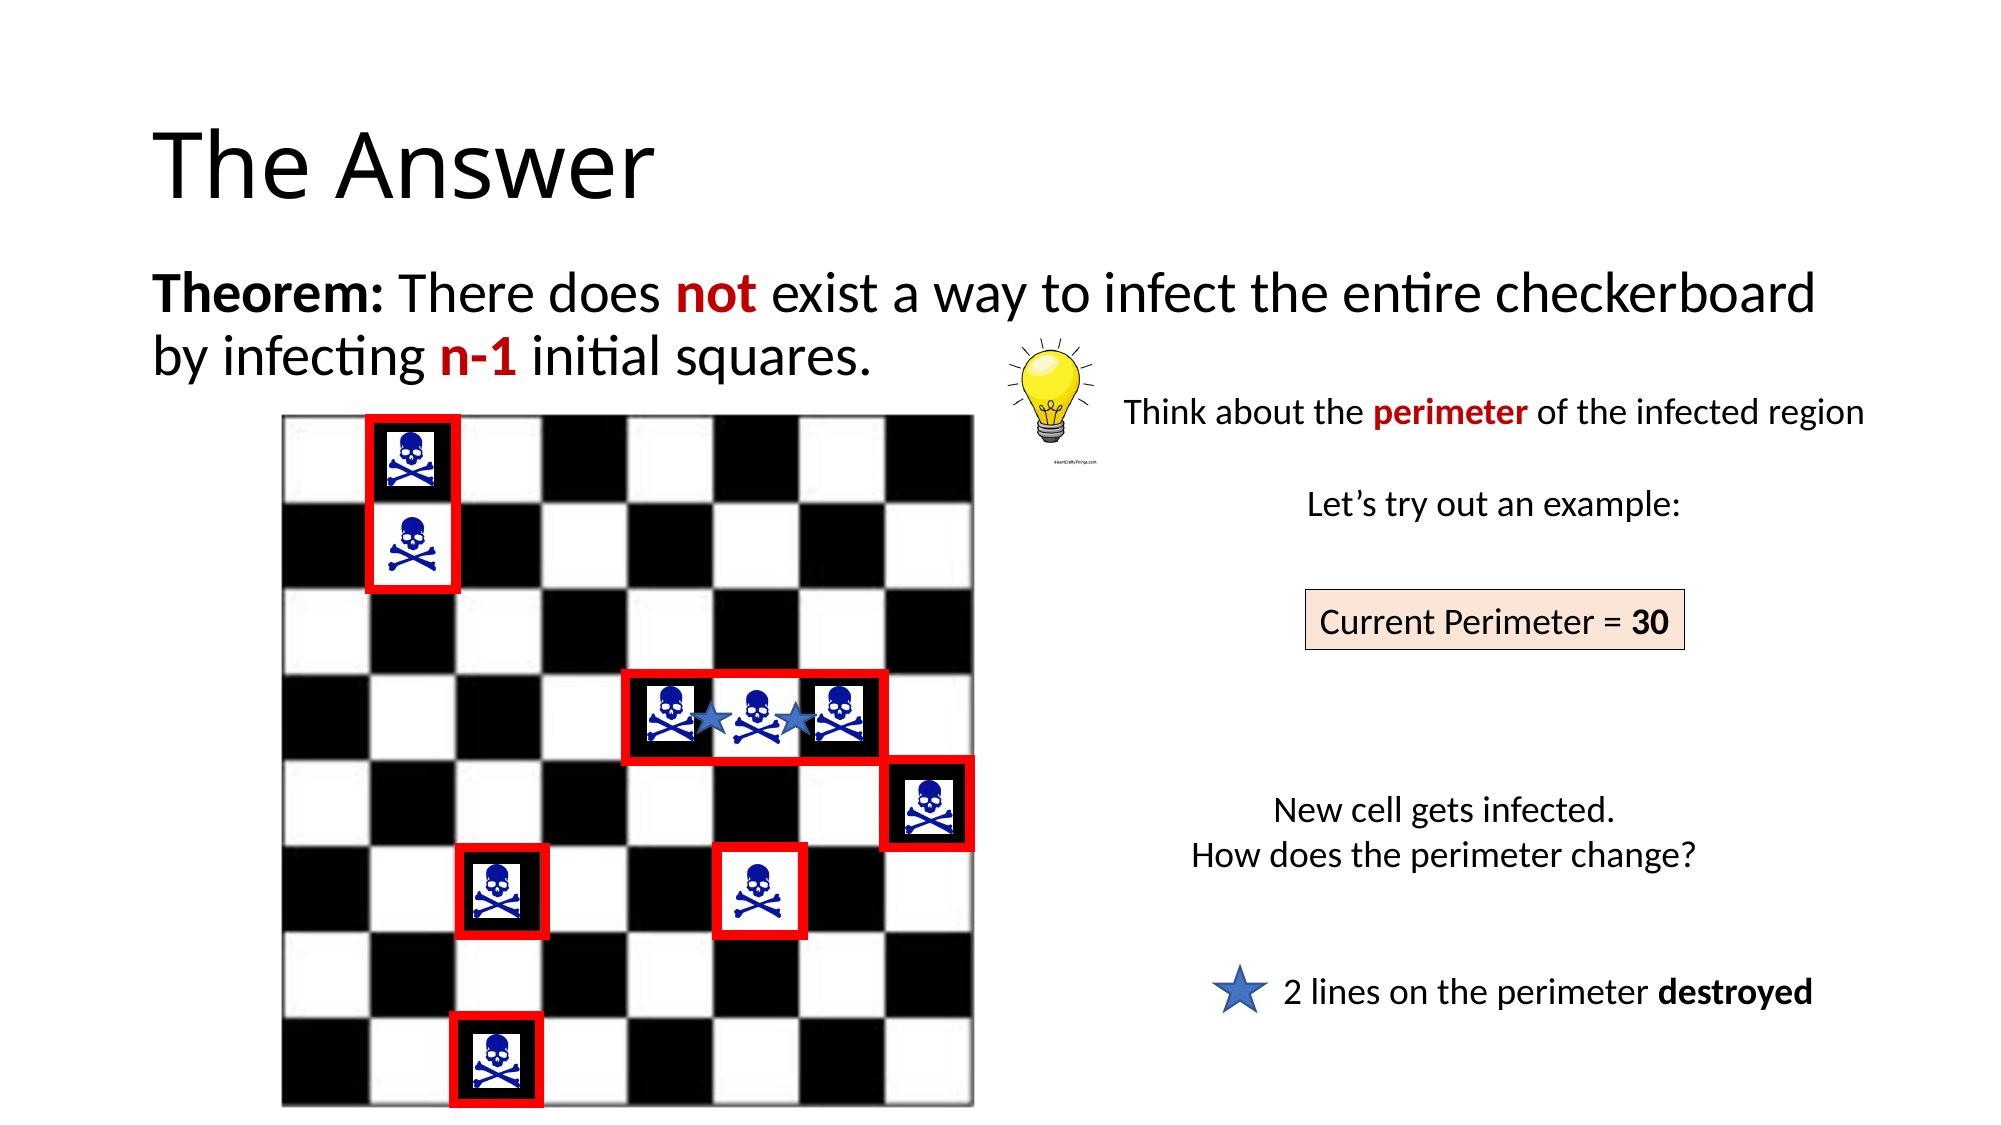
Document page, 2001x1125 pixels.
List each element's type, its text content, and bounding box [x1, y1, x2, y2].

text_box 2 lines on the perimeter destroyed [1268, 959, 1829, 1020]
picture [999, 324, 1102, 468]
title The Answer [137, 59, 1863, 254]
text_box New cell gets infected. How does the perimeter change? [1176, 777, 1714, 883]
list Theorem: There does not exist a way to infect the entire checkerboard by infecting n-1 initial squares. [137, 254, 1863, 410]
text_box Current Perimeter = 30 [1305, 589, 1685, 650]
text_box Let’s try out an example: [1292, 471, 1697, 531]
text_box Think about the perimeter of the infected region [1108, 379, 1881, 440]
picture [270, 401, 985, 1122]
text_box [1211, 963, 1269, 1014]
